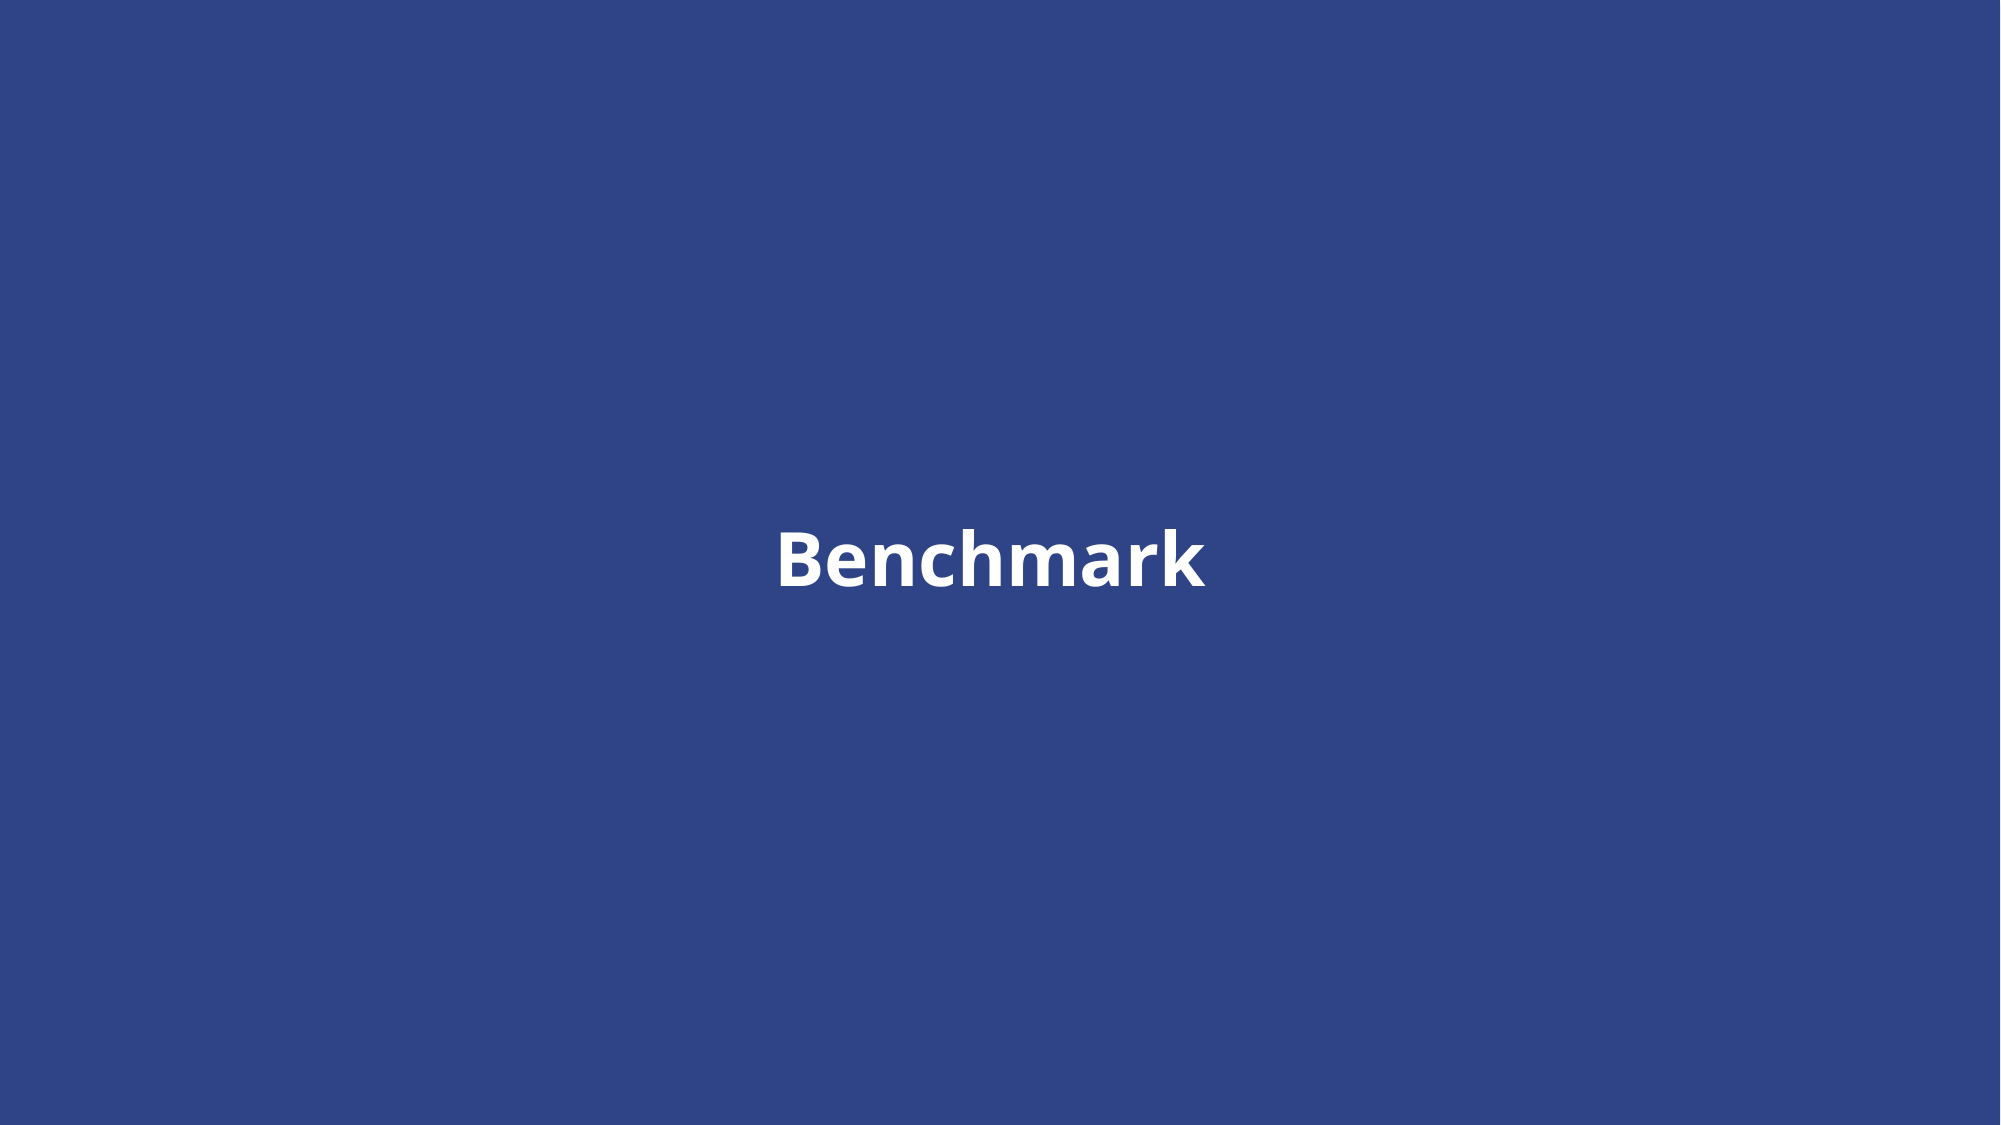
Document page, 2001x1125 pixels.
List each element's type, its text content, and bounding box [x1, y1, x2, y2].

title Benchmark [391, 461, 1609, 664]
